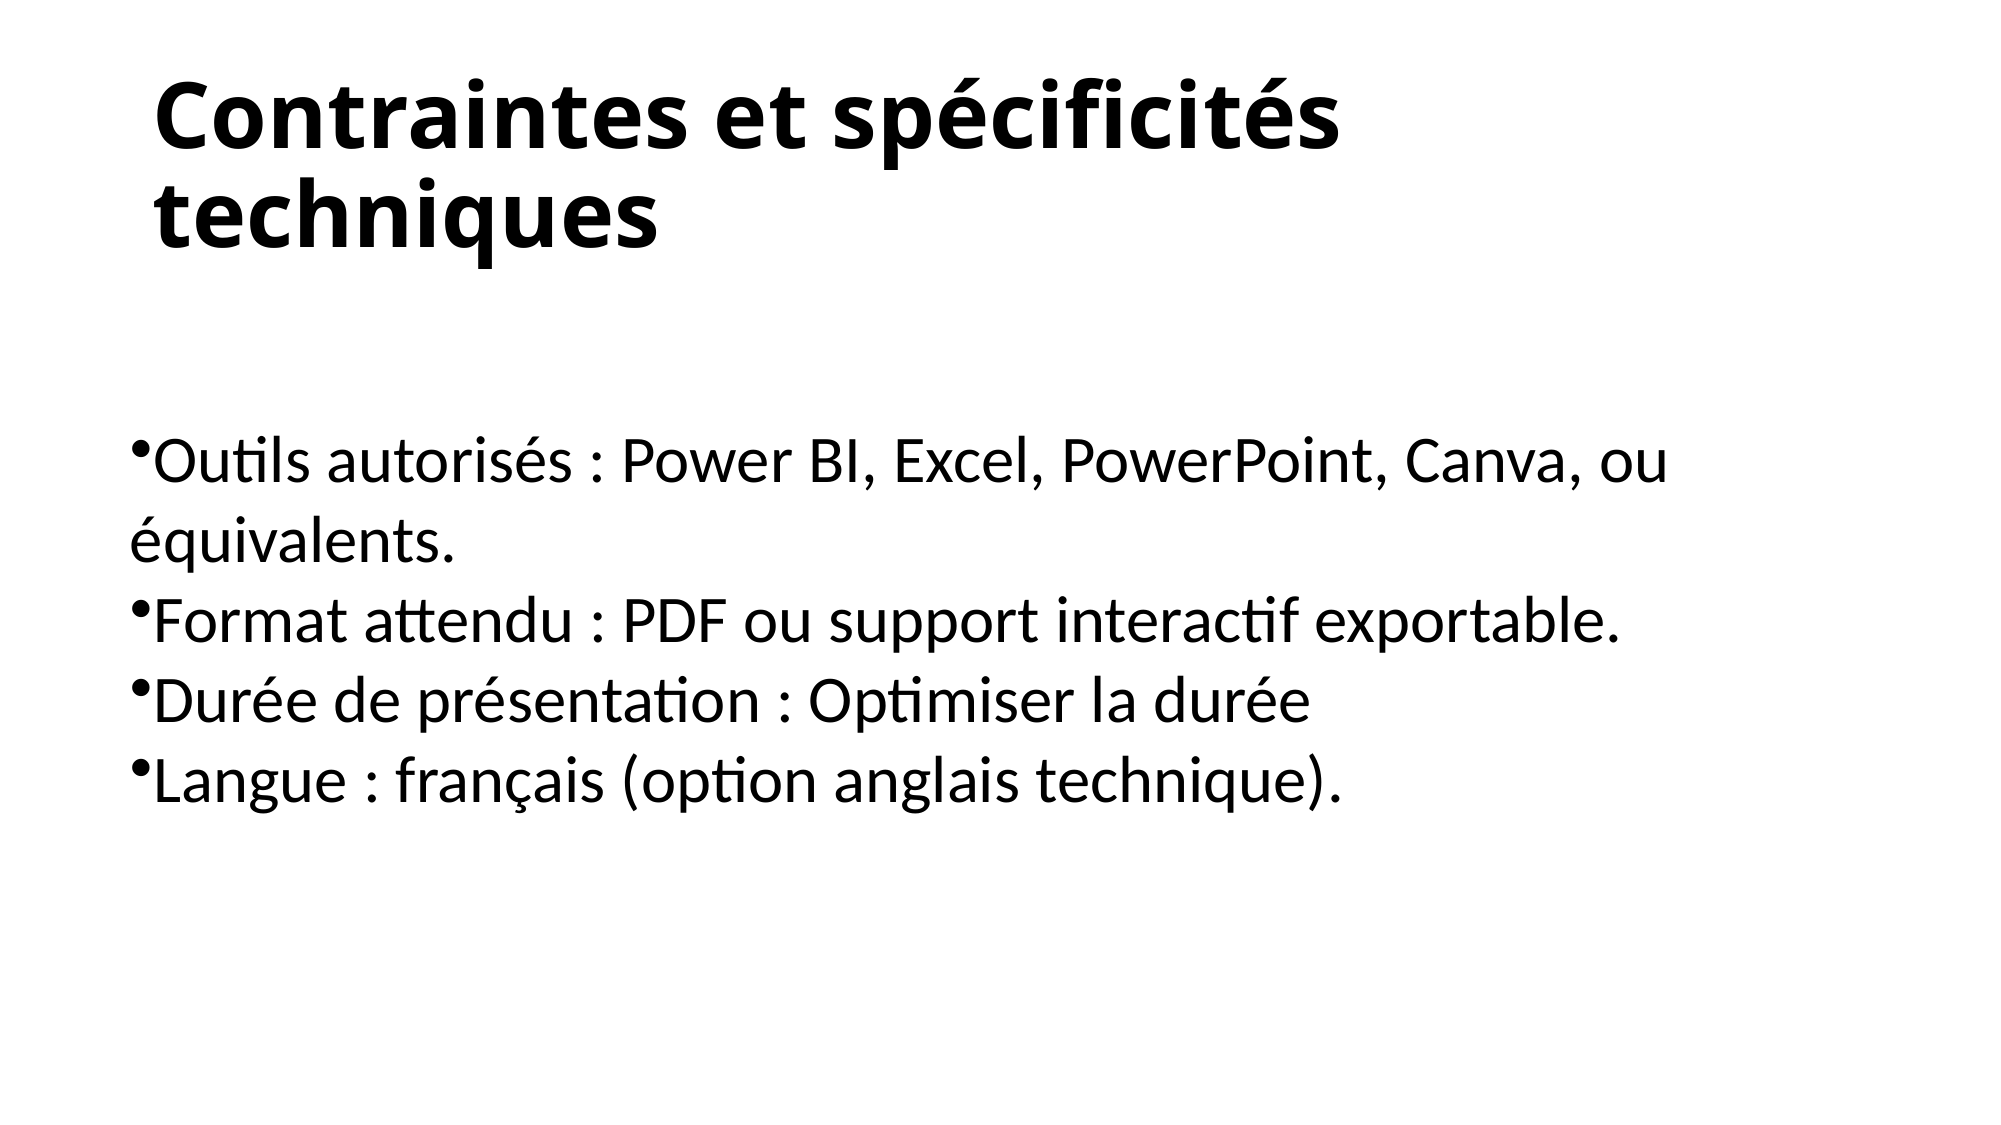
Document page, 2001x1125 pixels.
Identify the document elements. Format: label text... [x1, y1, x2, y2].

title Contraintes et spécificités techniques [137, 59, 1863, 278]
list Outils autorisés : Power BI, Excel, PowerPoint, Canva, ou équivalents. Format attendu : PDF ou support interactif exportable. Durée de présentation : Optimiser la durée Langue : français (option anglais technique). [114, 289, 1965, 943]
